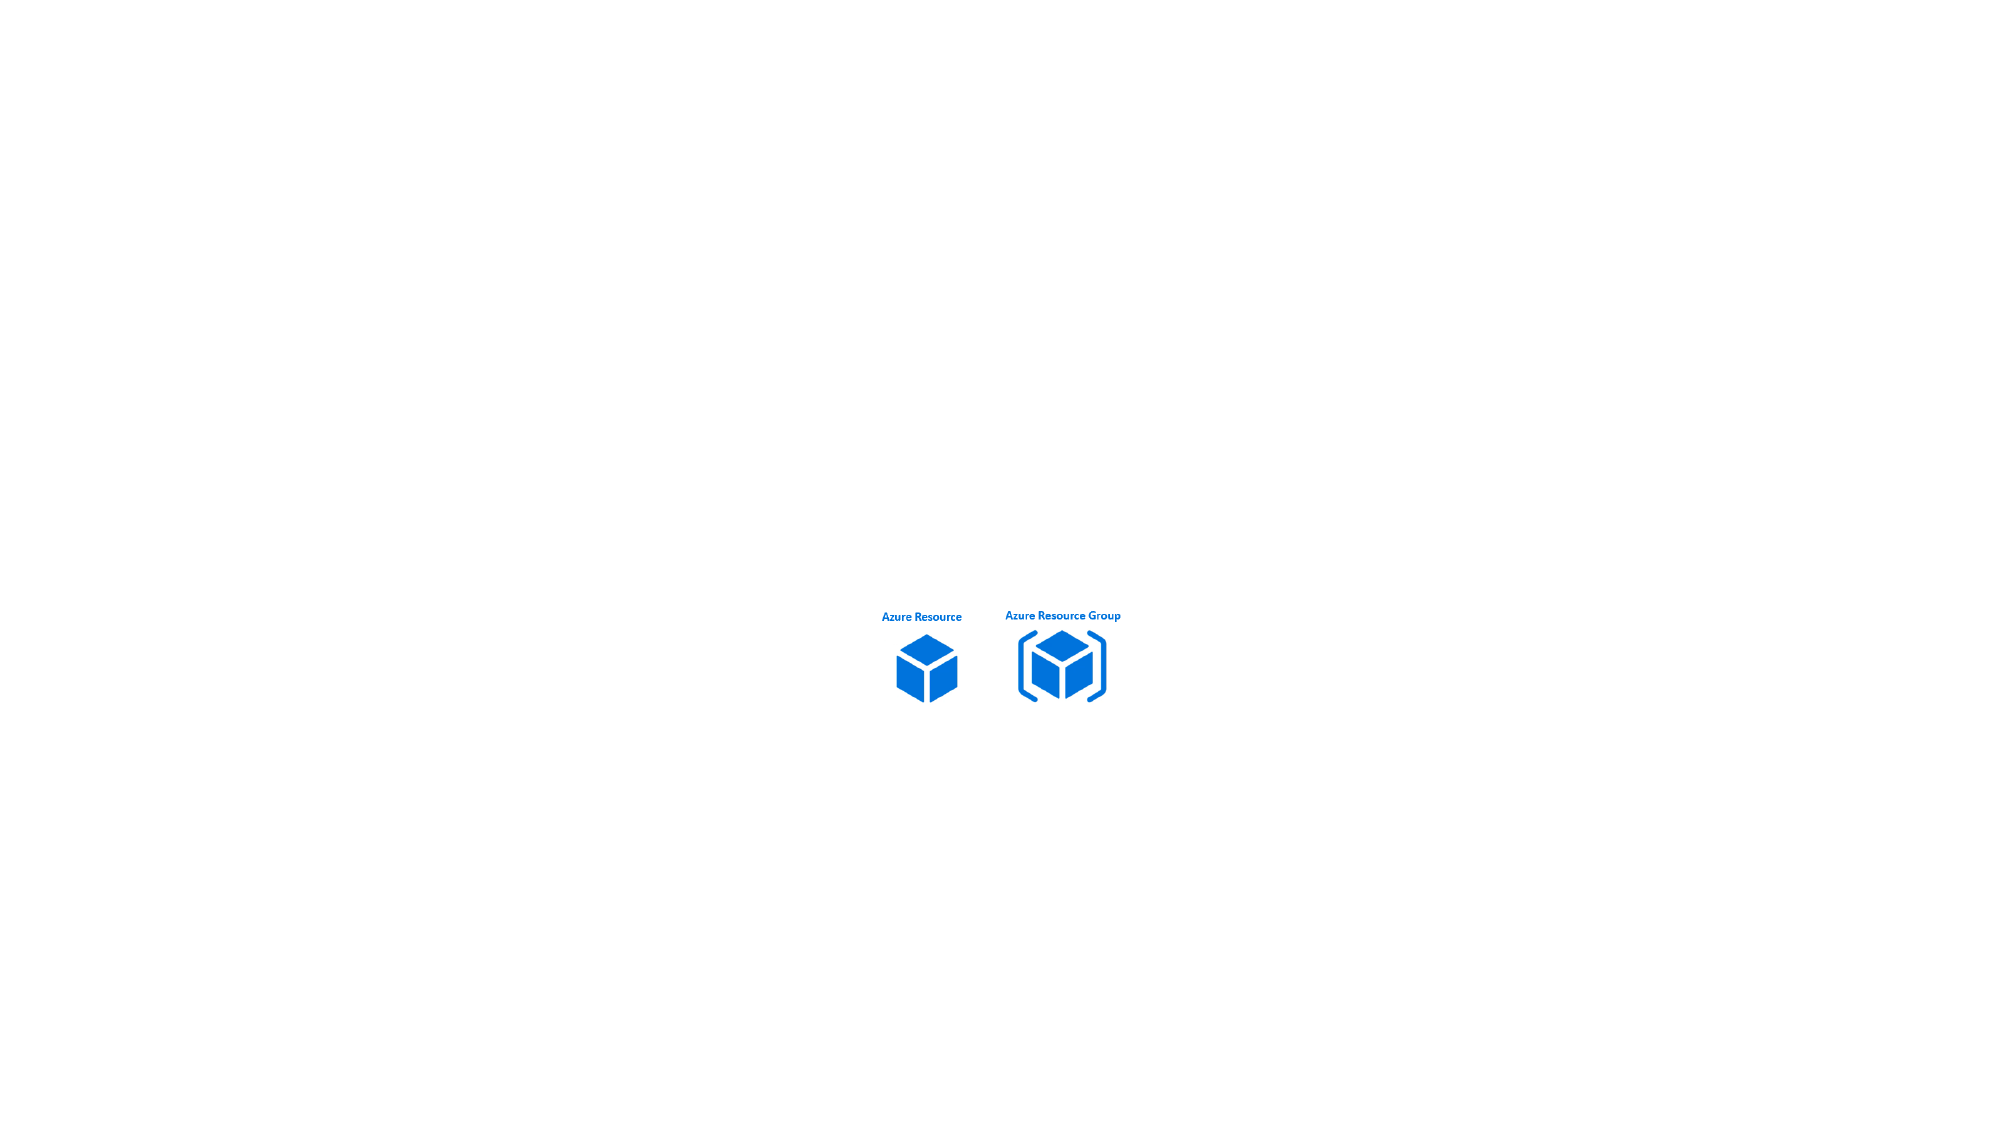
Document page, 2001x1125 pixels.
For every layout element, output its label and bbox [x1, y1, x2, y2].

list [876, 604, 1124, 708]
